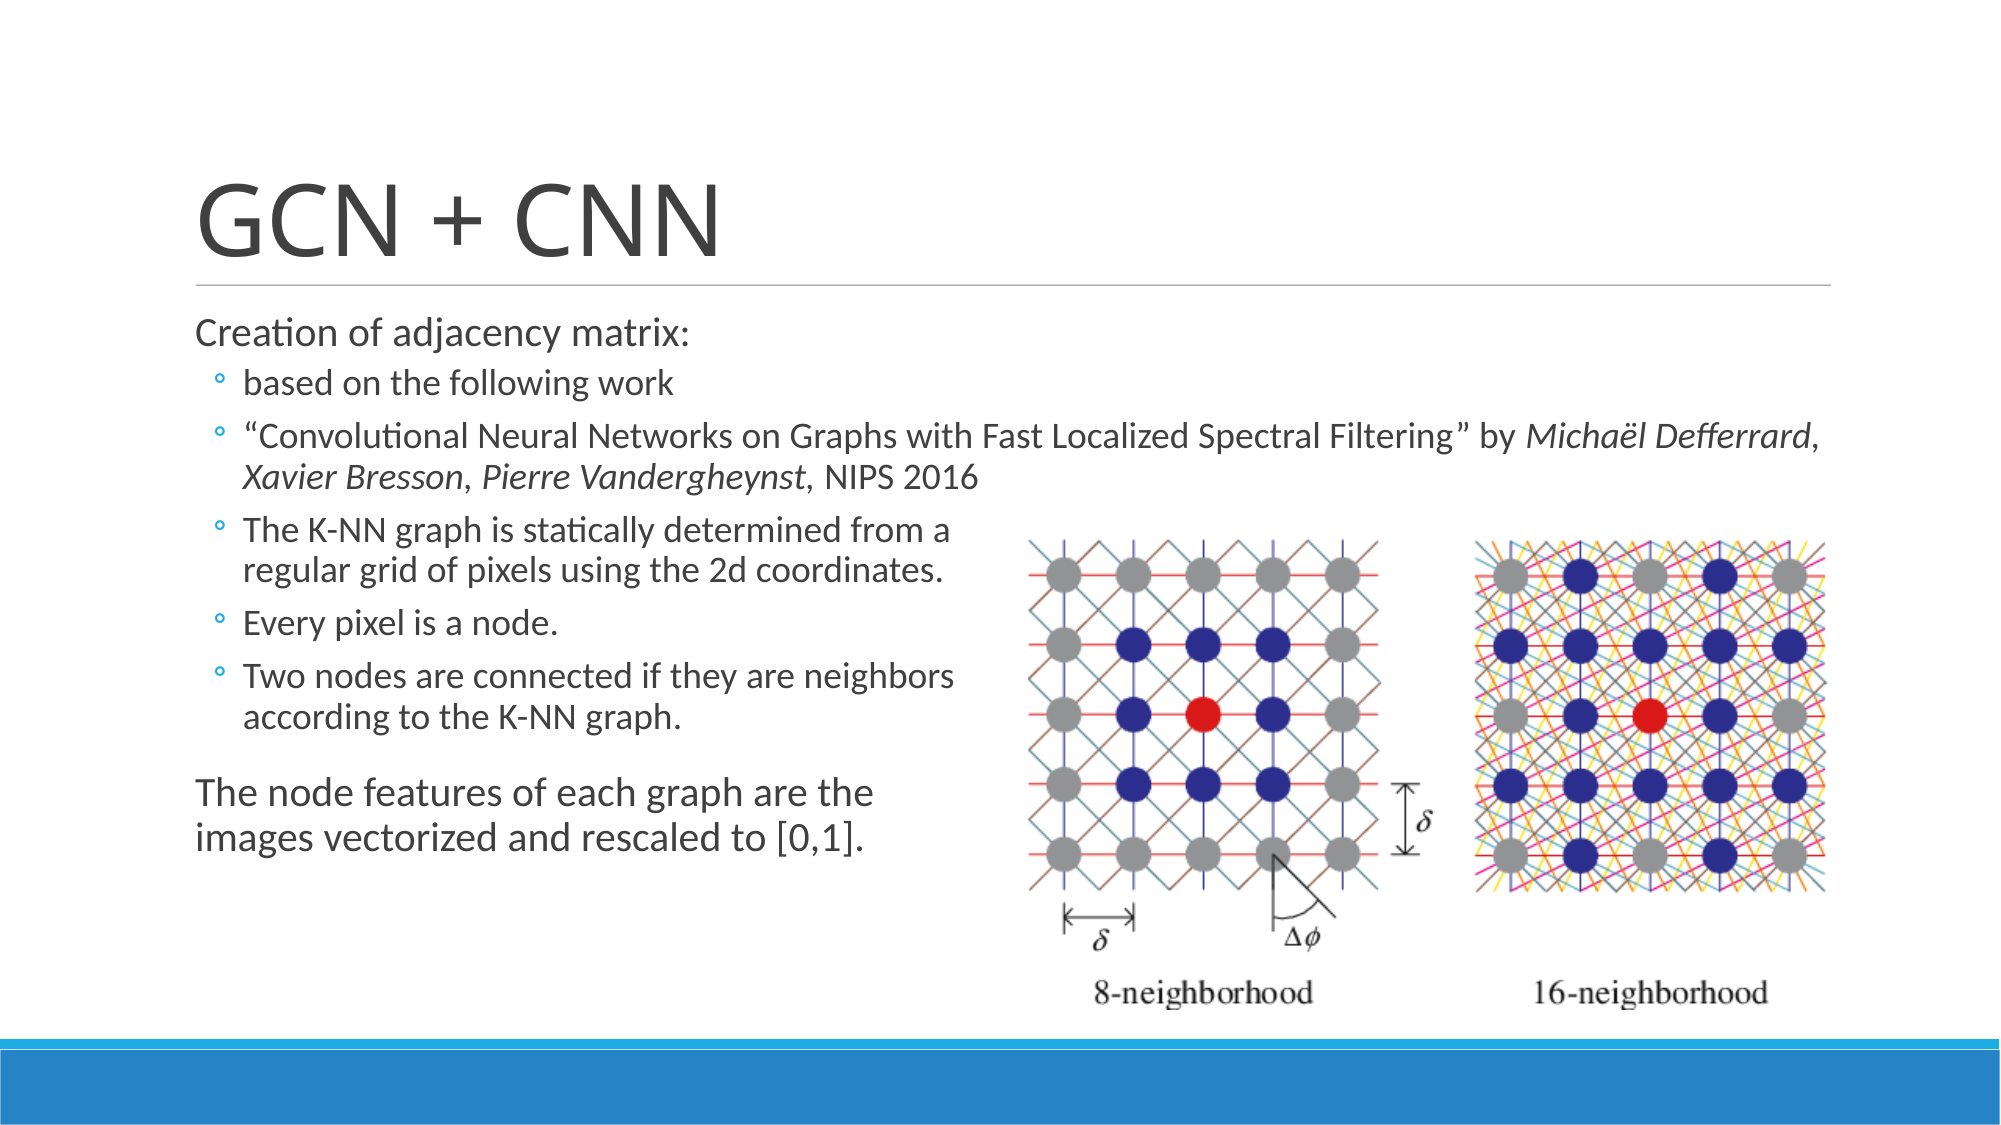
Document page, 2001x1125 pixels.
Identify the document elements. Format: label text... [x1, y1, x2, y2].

picture [1028, 538, 1830, 1010]
text_box Creation of adjacency matrix: based on the following work “Convolutional Neural Networks on Graphs with Fast Localized Spectral Filtering” by Michaël Defferrard, Xavier Bresson, Pierre Vandergheynst, NIPS 2016 The K-NN graph is statically determined from a regular grid of pixels using the 2d coordinates. Every pixel is a node. Two nodes are connected if they are neighbors according to the K-NN graph. The node features of each graph are the images vectorized and rescaled to [0,1]. [179, 302, 1830, 963]
text_box GCN + CNN [179, 46, 1830, 285]
